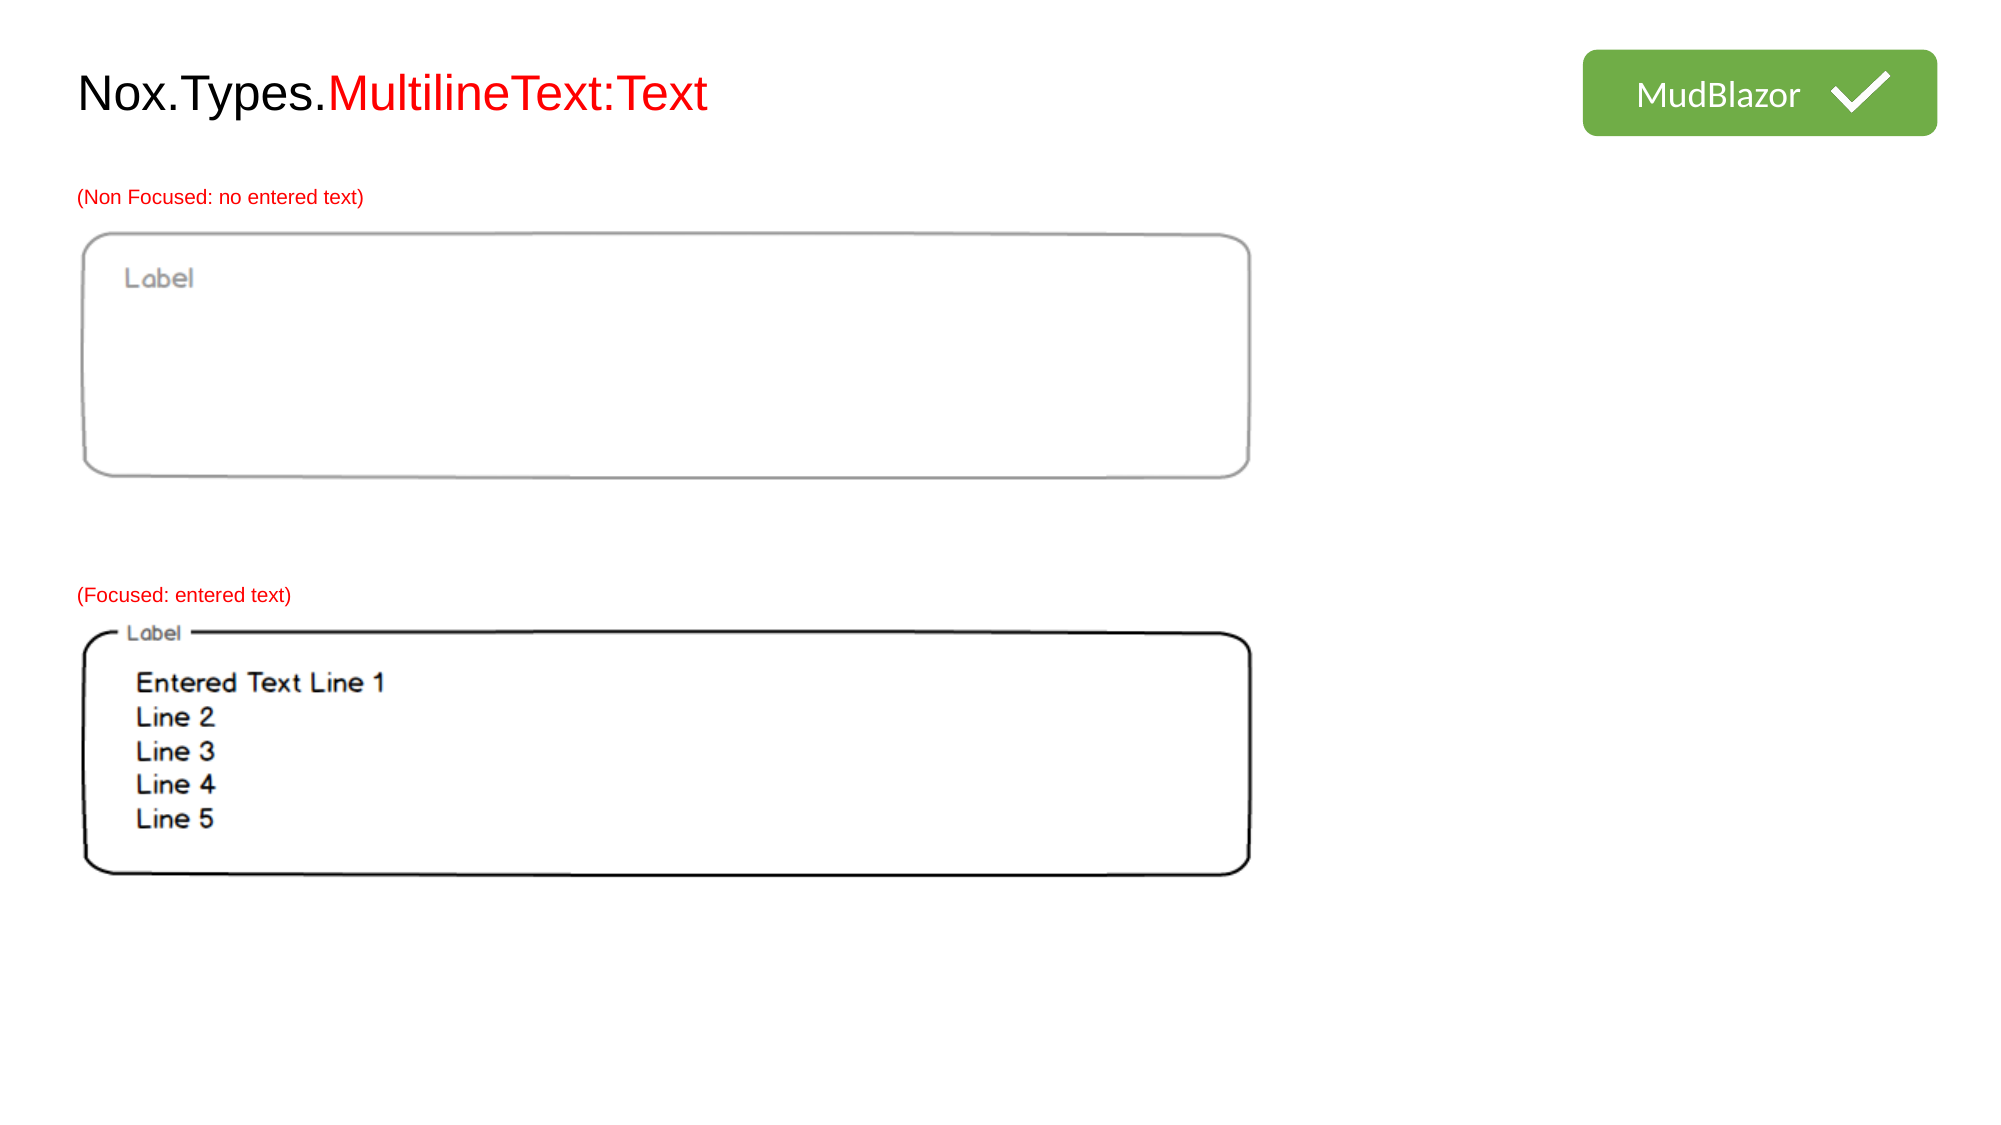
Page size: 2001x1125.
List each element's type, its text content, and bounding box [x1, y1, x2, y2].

text_box (Non Focused: no entered text) [61, 171, 393, 213]
text_box MudBlazor [1581, 48, 1939, 138]
picture [1829, 60, 1892, 123]
picture [73, 219, 1263, 497]
text_box (Focused: entered text) [61, 569, 393, 611]
picture [74, 619, 1262, 885]
title Nox.Types.MultilineText:Text [62, 59, 1085, 154]
